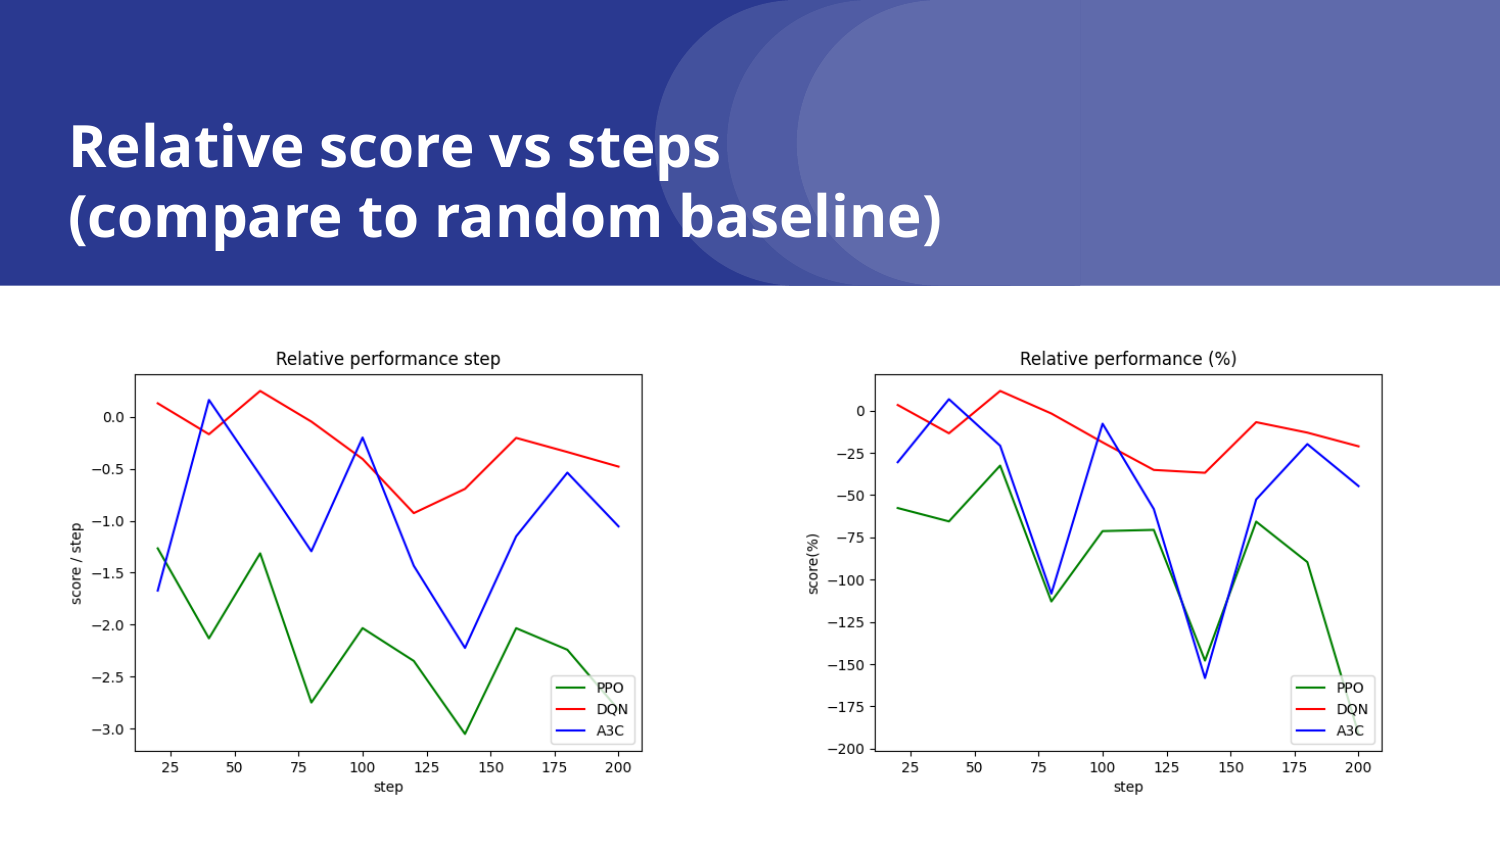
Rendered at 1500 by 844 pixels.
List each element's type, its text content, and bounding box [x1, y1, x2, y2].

picture [793, 314, 1447, 806]
title Relative score vs steps (compare to random baseline) [53, 24, 961, 265]
picture [52, 314, 707, 806]
